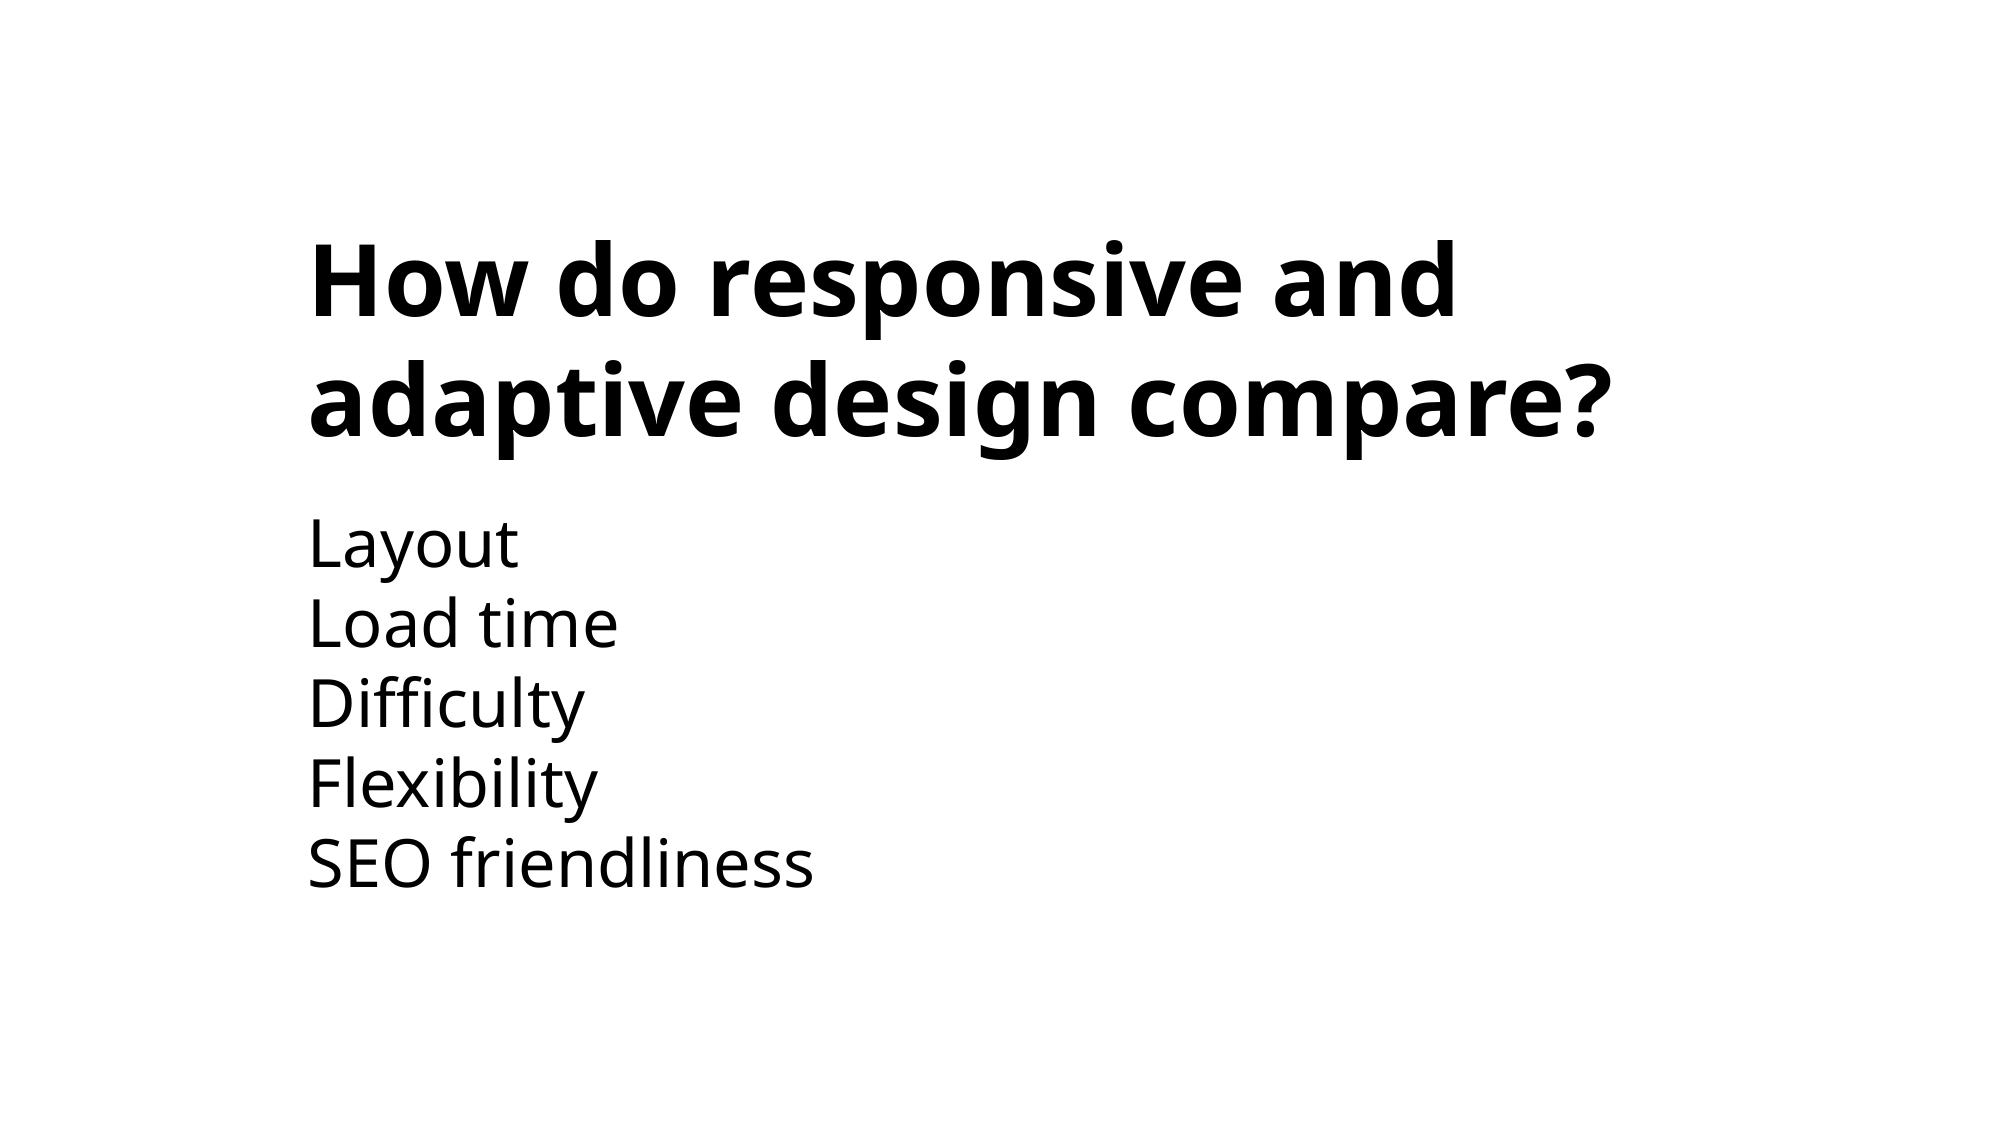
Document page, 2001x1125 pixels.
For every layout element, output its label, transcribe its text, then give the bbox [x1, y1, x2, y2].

text_box How do responsive and adaptive design compare? Layout Load time Difficulty Flexibility SEO friendliness [292, 208, 1708, 909]
